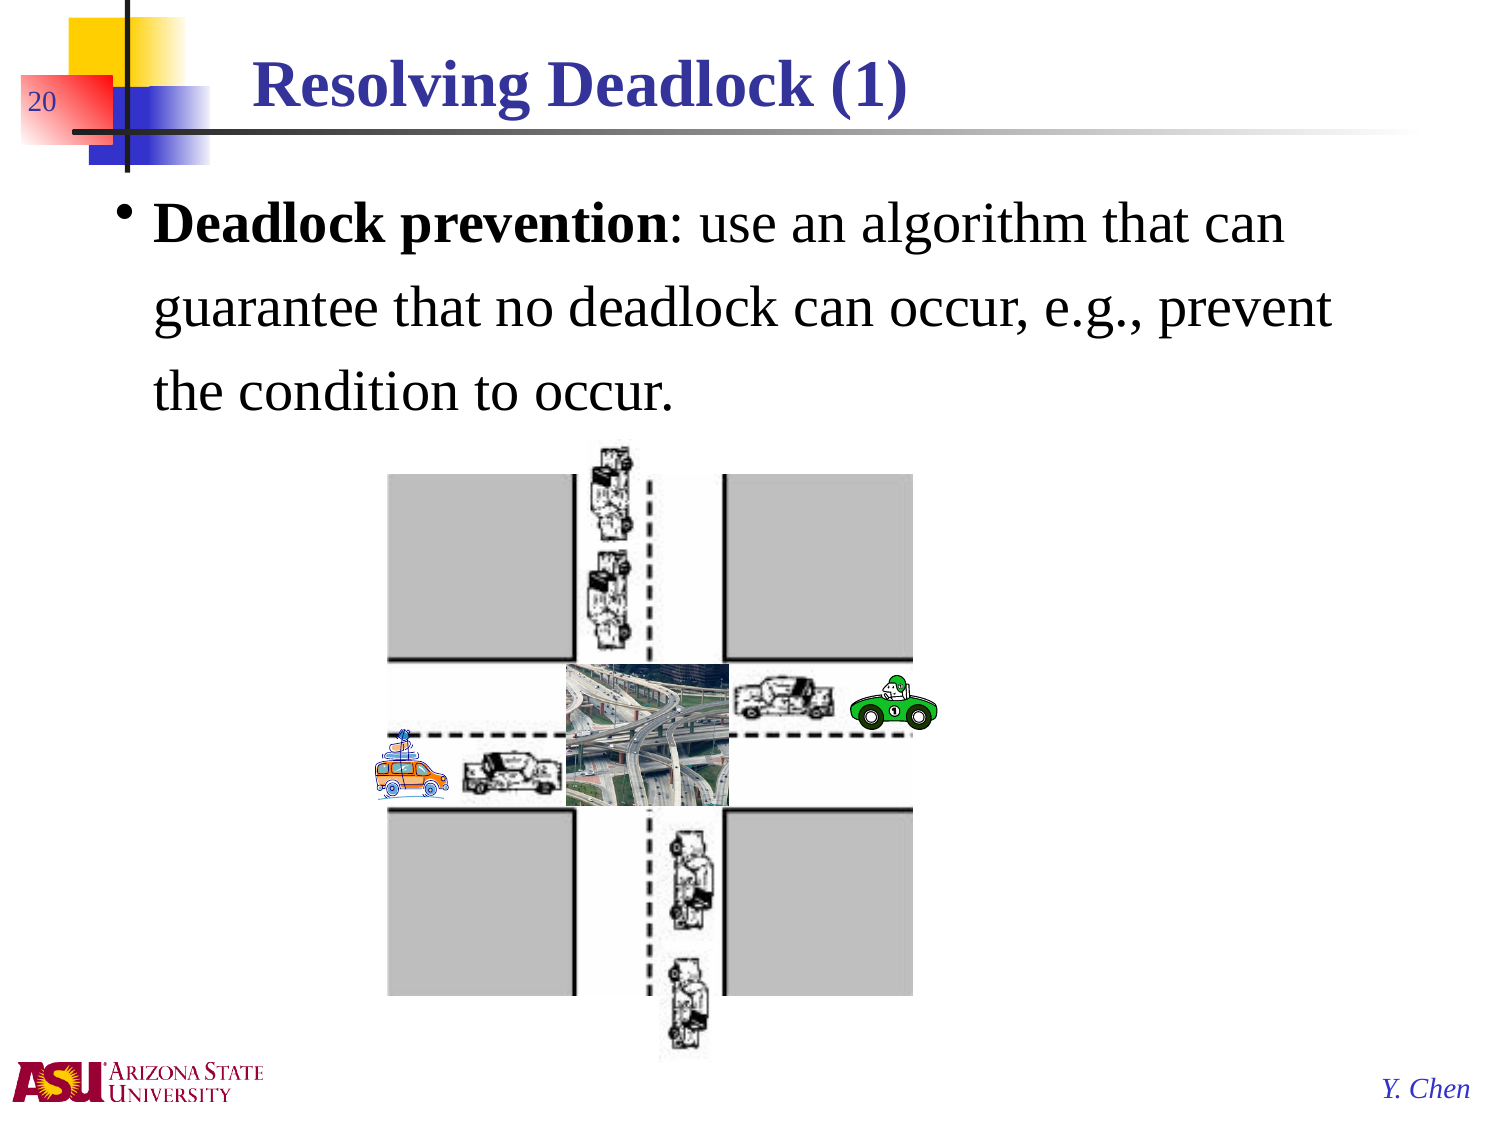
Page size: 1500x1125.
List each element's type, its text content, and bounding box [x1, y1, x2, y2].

title Resolving Deadlock (1) [237, 24, 1488, 128]
picture [374, 438, 938, 1063]
slide_number 20 [12, 49, 237, 126]
picture [12, 1062, 263, 1102]
text_box Deadlock prevention: use an algorithm that can guarantee that no deadlock can occur, e.g., prevent the condition to occur. [99, 162, 1413, 430]
